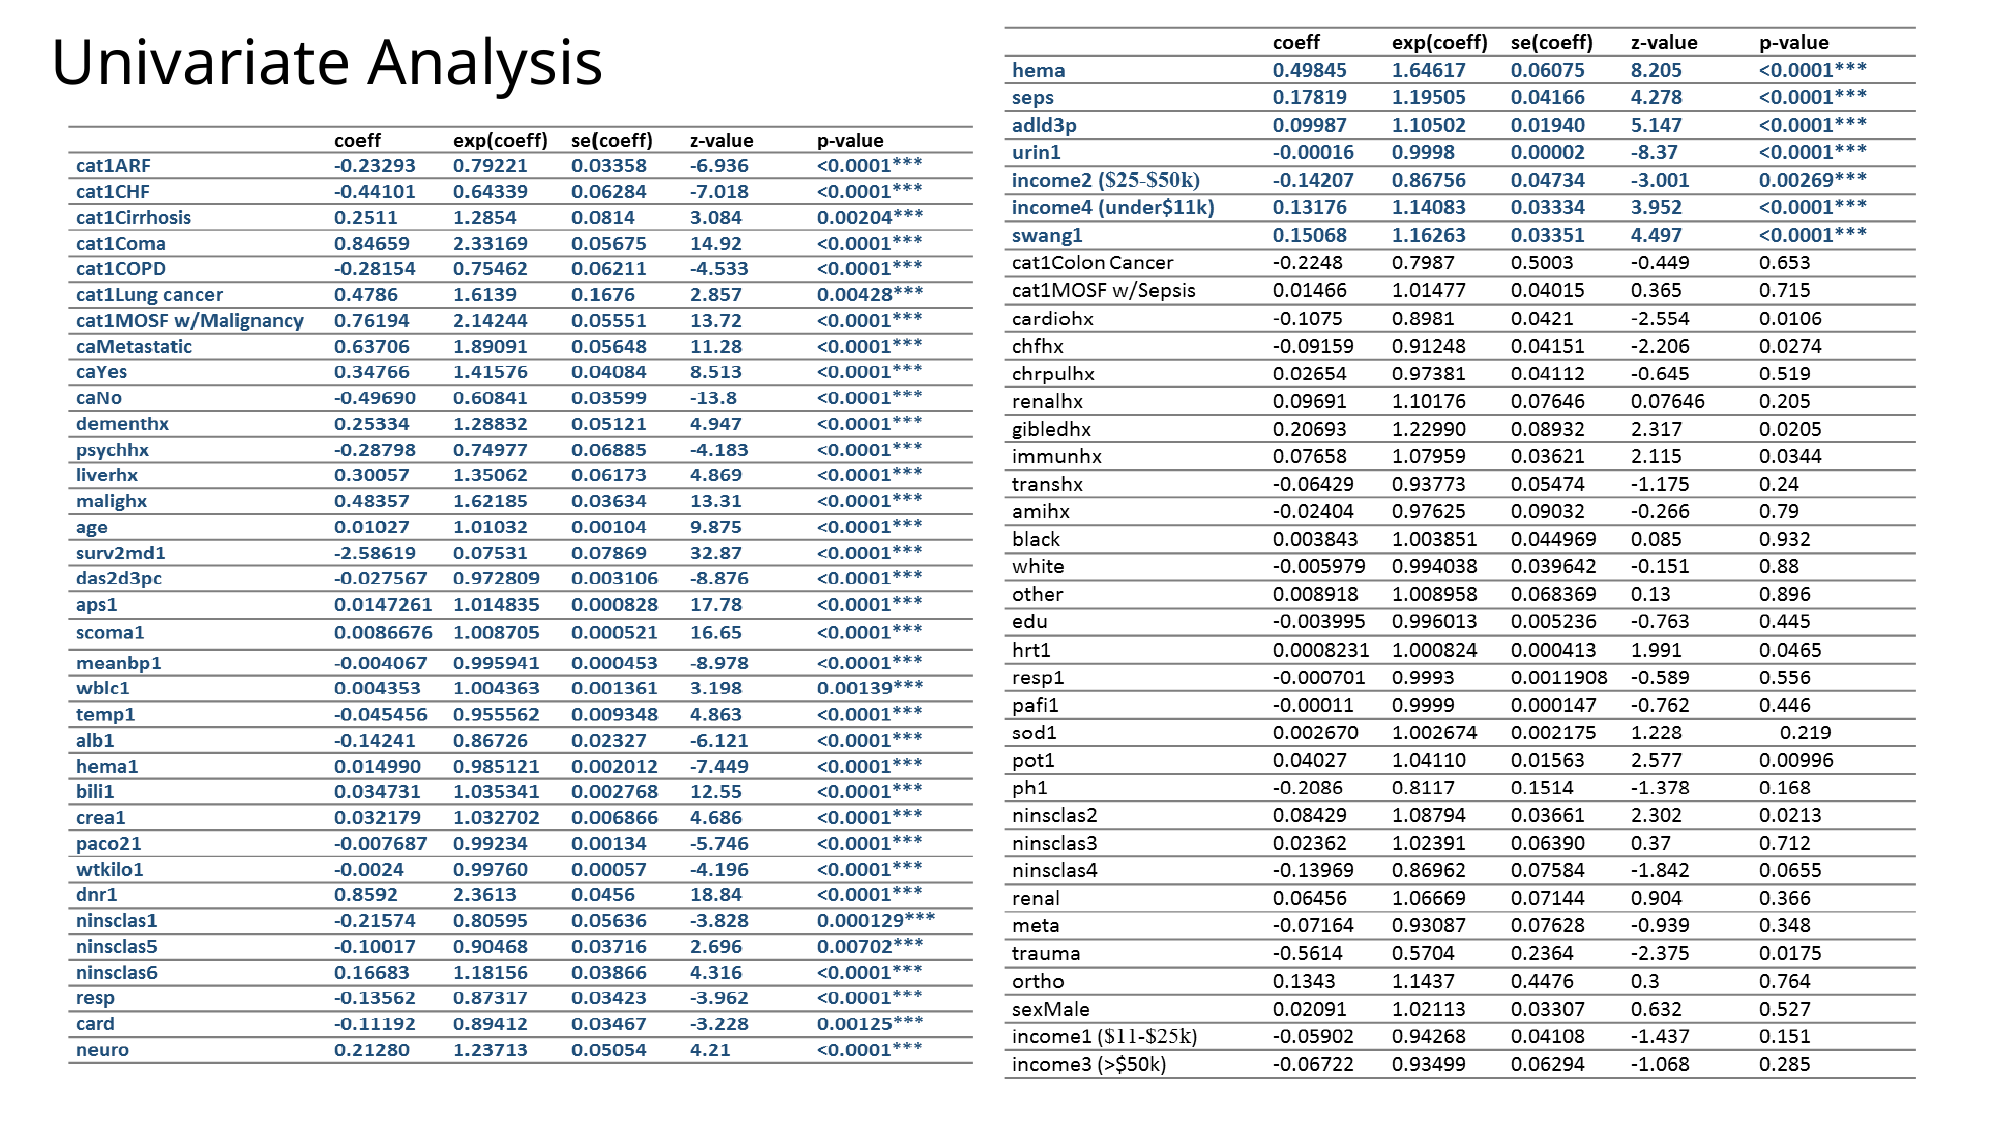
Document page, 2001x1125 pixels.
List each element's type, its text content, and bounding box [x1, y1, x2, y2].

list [1004, 22, 1918, 1090]
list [68, 121, 975, 1074]
title Univariate Analysis [35, 22, 1004, 106]
